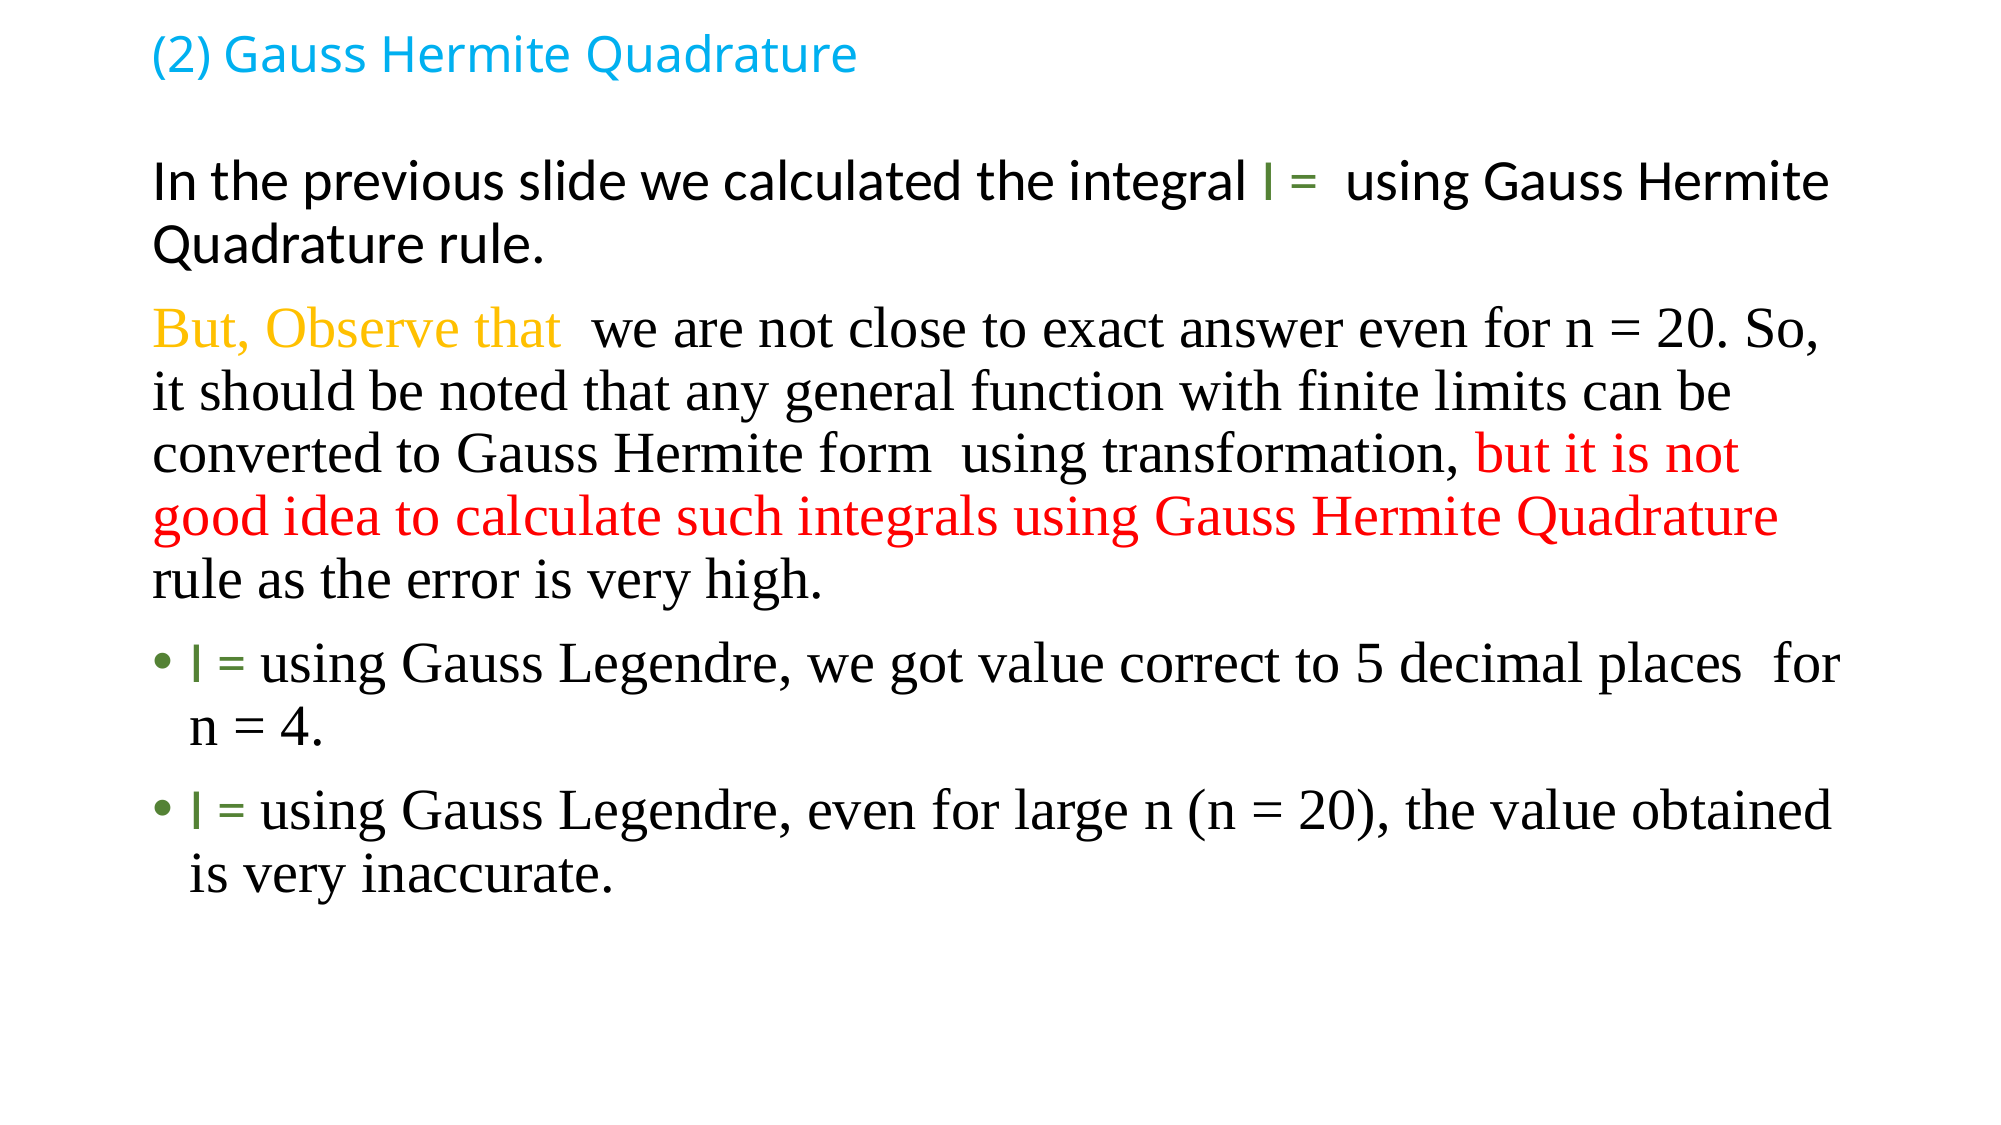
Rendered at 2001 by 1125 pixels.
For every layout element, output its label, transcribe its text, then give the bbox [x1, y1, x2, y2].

title (2) Gauss Hermite Quadrature [137, 21, 1863, 92]
